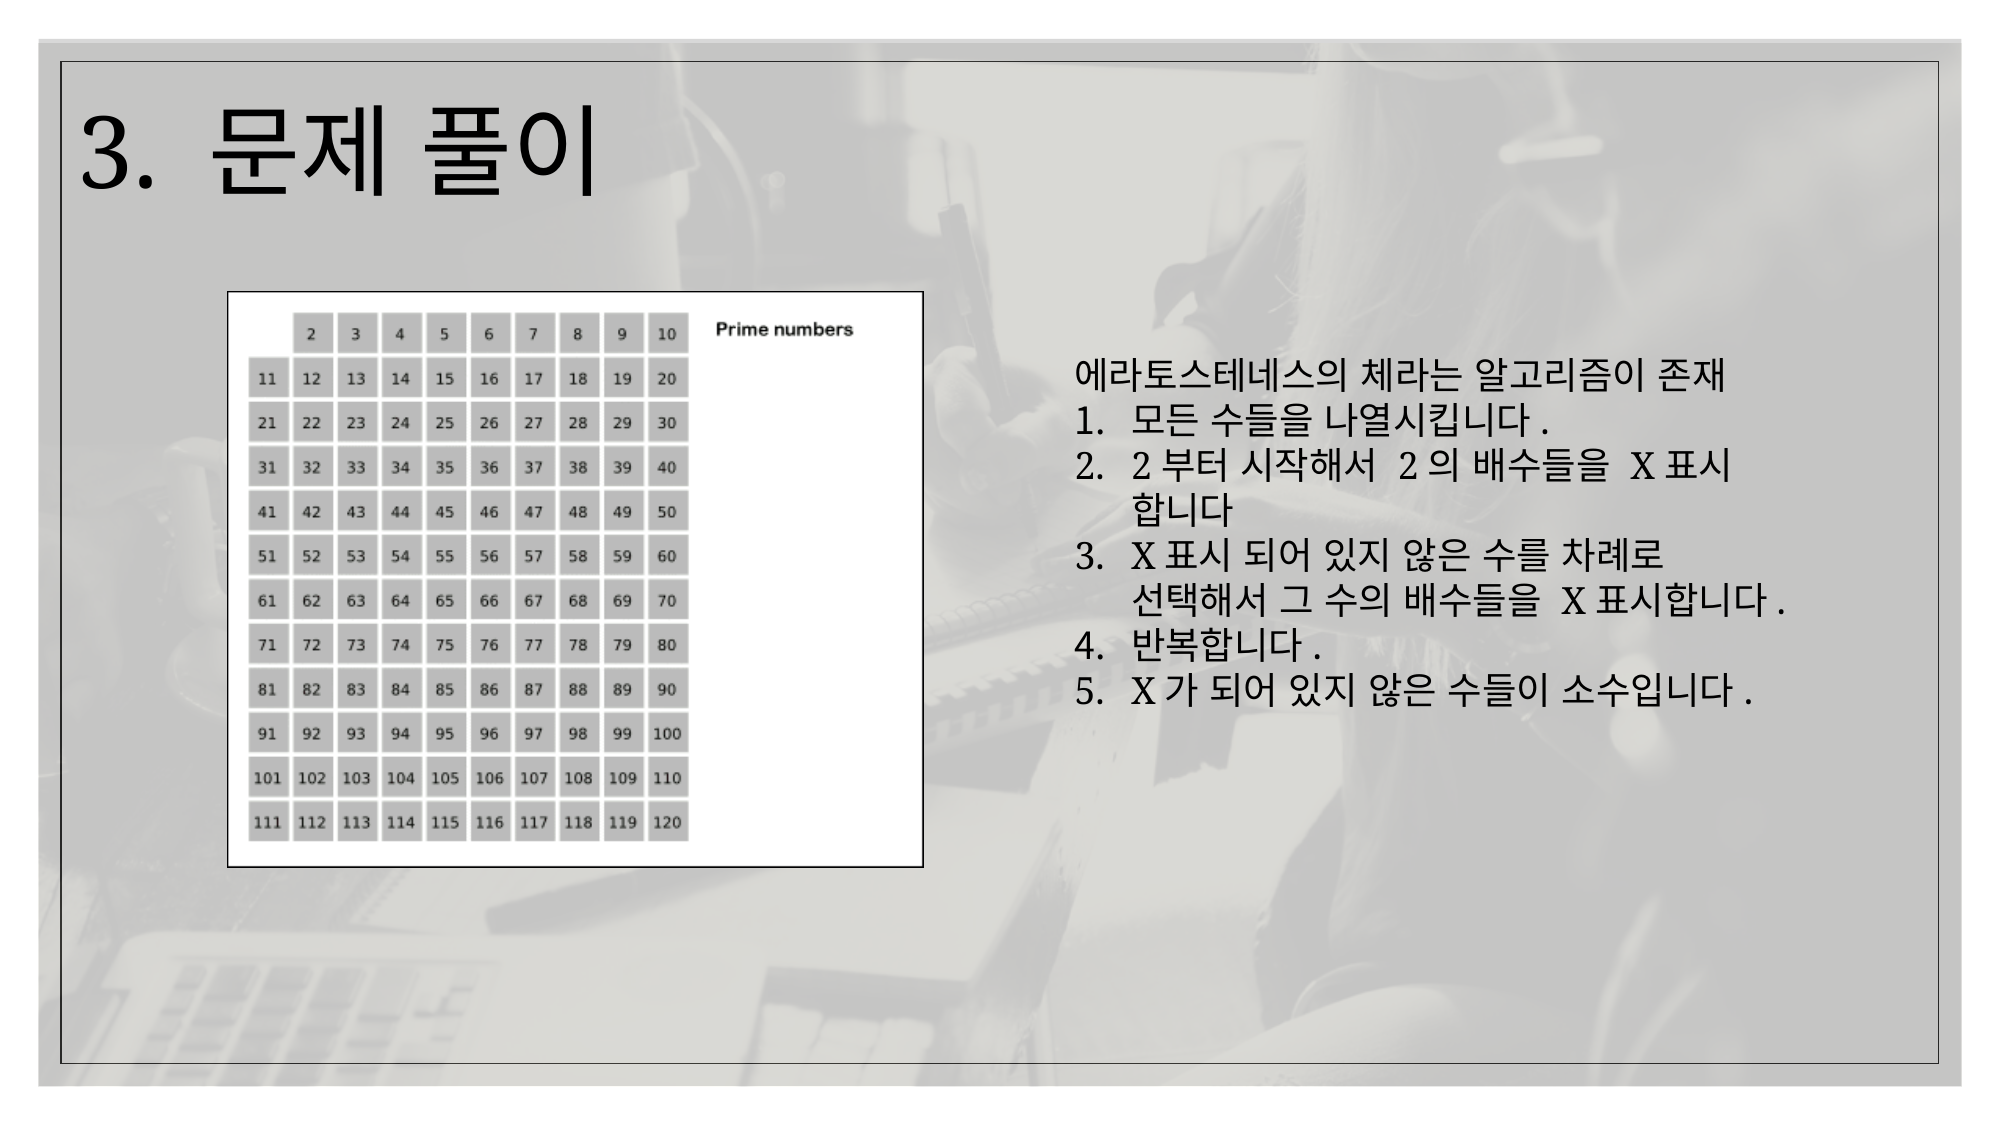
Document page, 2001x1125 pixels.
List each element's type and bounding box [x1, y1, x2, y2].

picture [38, 43, 1962, 1088]
